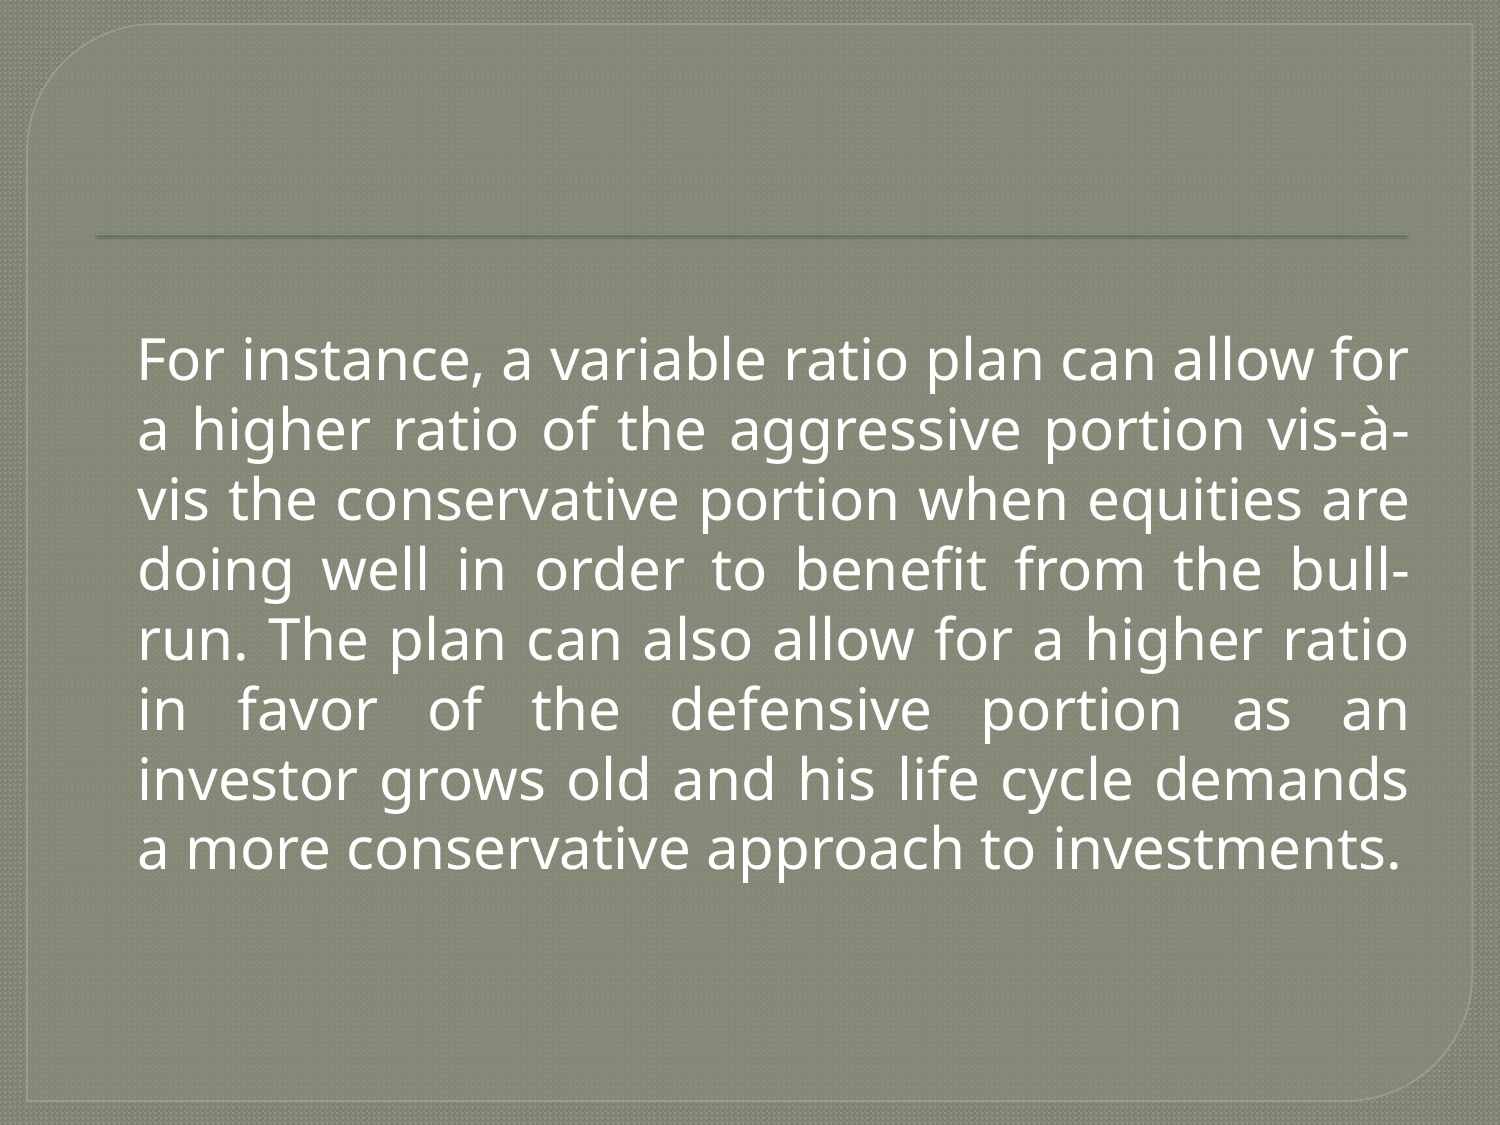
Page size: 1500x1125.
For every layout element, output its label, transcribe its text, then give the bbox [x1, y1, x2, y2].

list For instance, a variable ratio plan can allow for a higher ratio of the aggressive portion vis-à-vis the conservative portion when equities are doing well in order to benefit from the bull-run. The plan can also allow for a higher ratio in favor of the defensive portion as an investor grows old and his life cycle demands a more conservative approach to investments. [75, 75, 1425, 1013]
